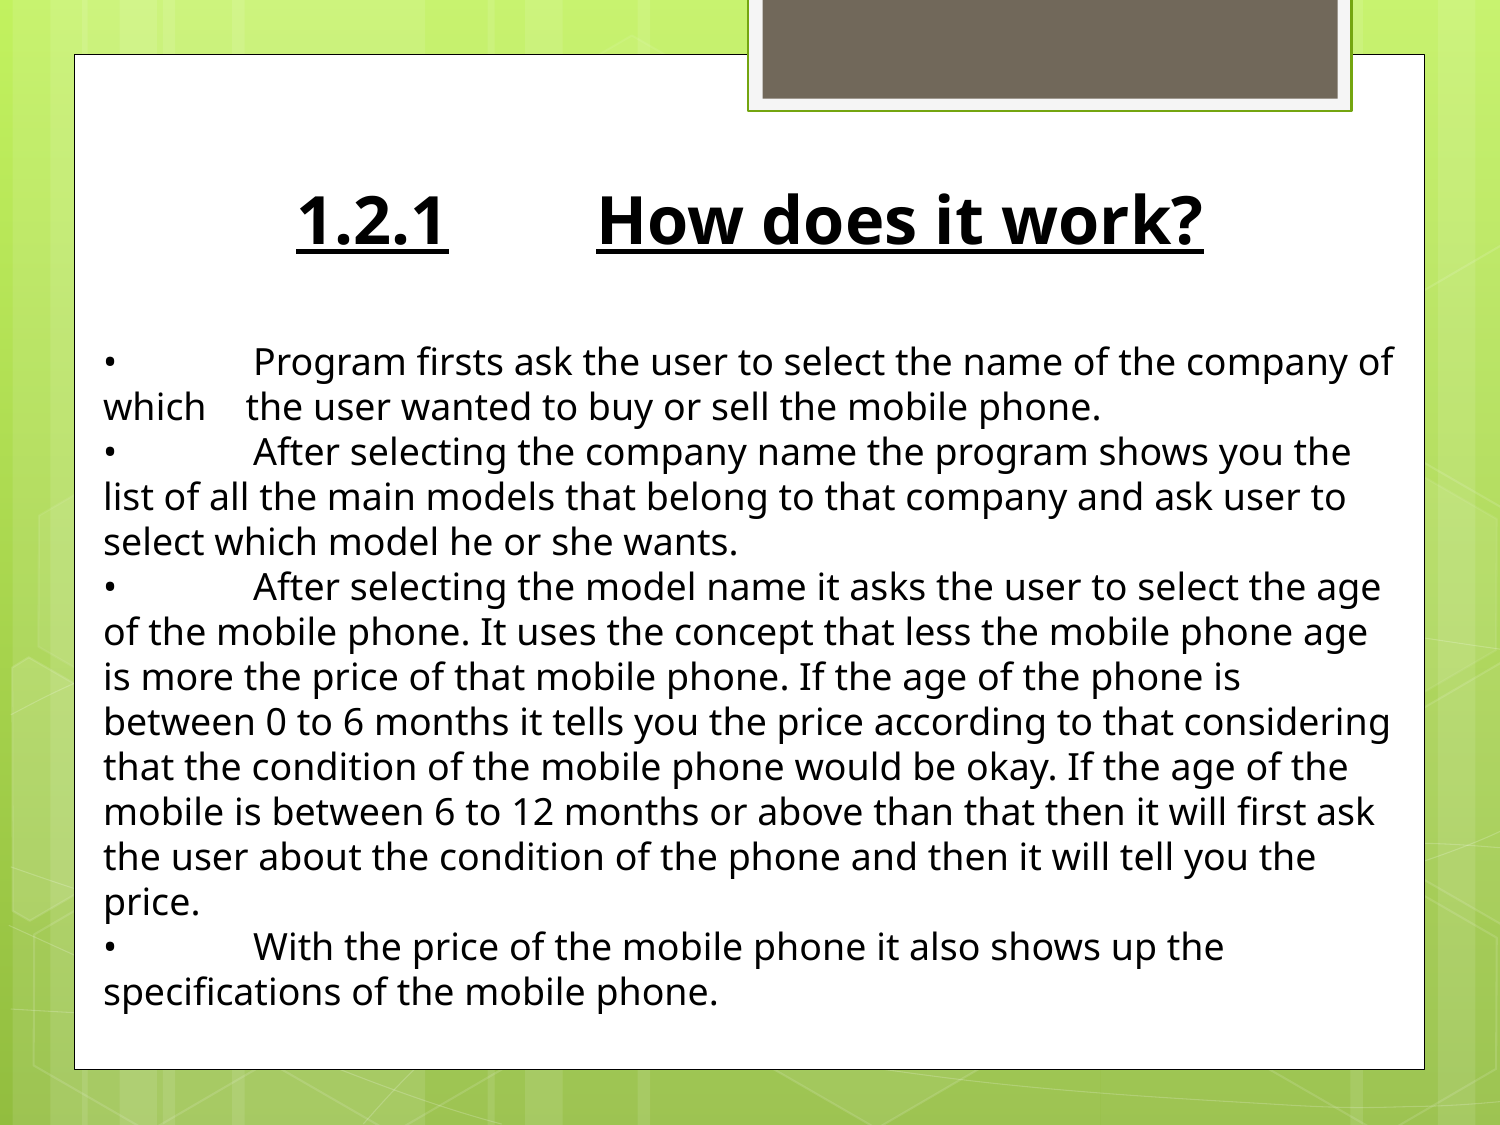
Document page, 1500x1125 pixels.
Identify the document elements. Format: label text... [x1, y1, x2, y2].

text_box 1.2.1 How does it work? • Program firsts ask the user to select the name of the company of which the user wanted to buy or sell the mobile phone. • After selecting the company name the program shows you the list of all the main models that belong to that company and ask user to select which model he or she wants. • After selecting the model name it asks the user to select the age of the mobile phone. It uses the concept that less the mobile phone age is more the price of that mobile phone. If the age of the phone is between 0 to 6 months it tells you the price according to that considering that the condition of the mobile phone would be okay. If the age of the mobile is between 6 to 12 months or above than that then it will first ask the user about the condition of the phone and then it will tell you the price. • With the price of the mobile phone it also shows up the specifications of the mobile phone. [88, 125, 1412, 1021]
